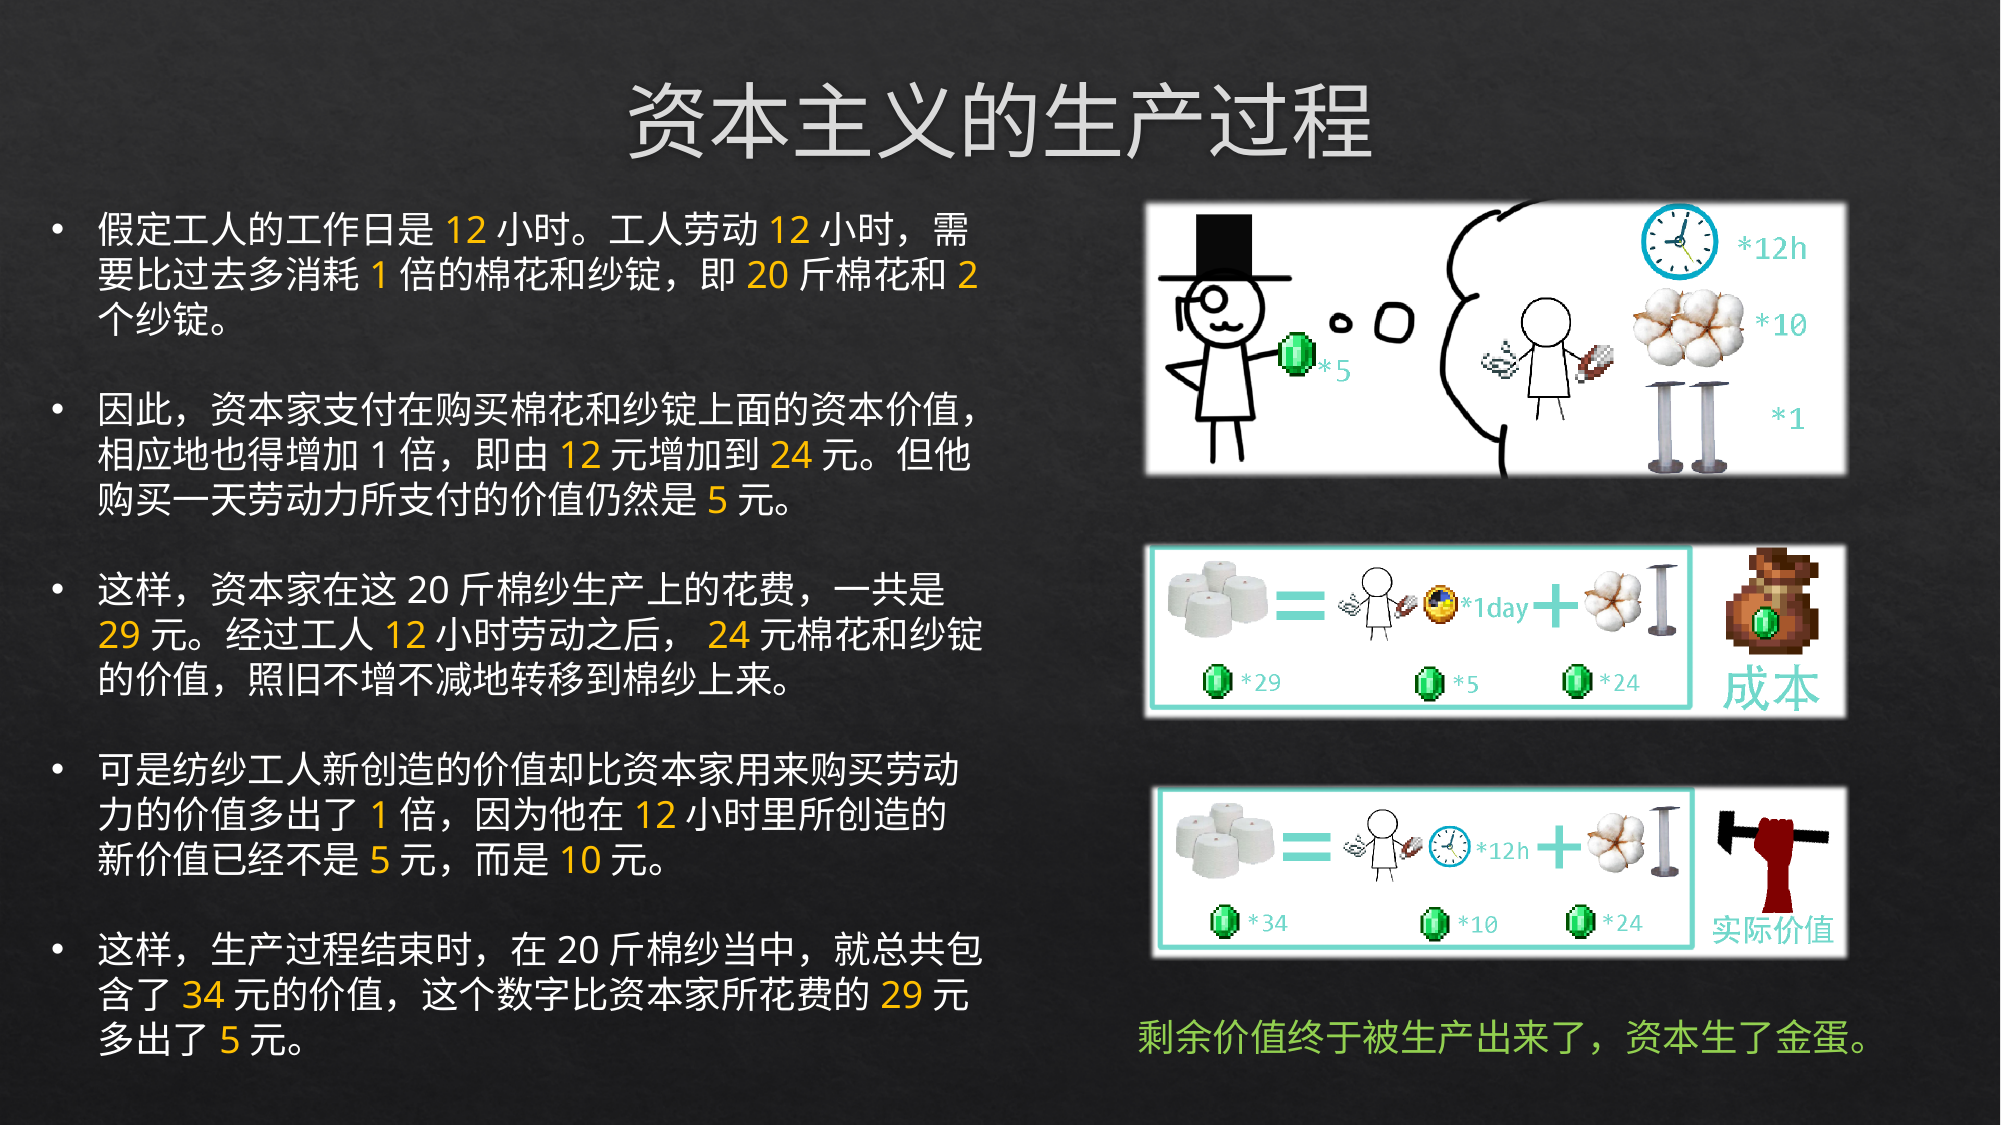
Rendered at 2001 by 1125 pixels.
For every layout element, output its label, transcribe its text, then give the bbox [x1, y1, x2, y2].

picture [1148, 782, 1850, 962]
text_box 假定工人的工作日是12小时。工人劳动12小时，需要比过去多消耗1倍的棉花和纱锭，即20斤棉花和2个纱锭。 因此，资本家支付在购买棉花和纱锭上面的资本价值，相应地也得增加1倍，即由12元增加到24元。但他购买一天劳动力所支付的价值仍然是5元。 这样，资本家在这20斤棉纱生产上的花费，一共是29元。经过工人12小时劳动之后，24元棉花和纱锭的价值，照旧不增不减地转移到棉纱上来。 可是纺纱工人新创造的价值却比资本家用来购买劳动力的价值多出了1倍，因为他在12小时里所创造的新价值已经不是5元，而是10元。 这样，生产过程结束时，在20斤棉纱当中，就总共包含了34元的价值，这个数字比资本家所花费的29元多出了5元。 [36, 198, 1000, 1114]
text_box 剩余价值终于被生产出来了，资本生了金蛋。 [1123, 1006, 1875, 1067]
picture [1140, 198, 1850, 481]
title 资本主义的生产过程 [150, 39, 1850, 199]
picture [1140, 541, 1850, 722]
